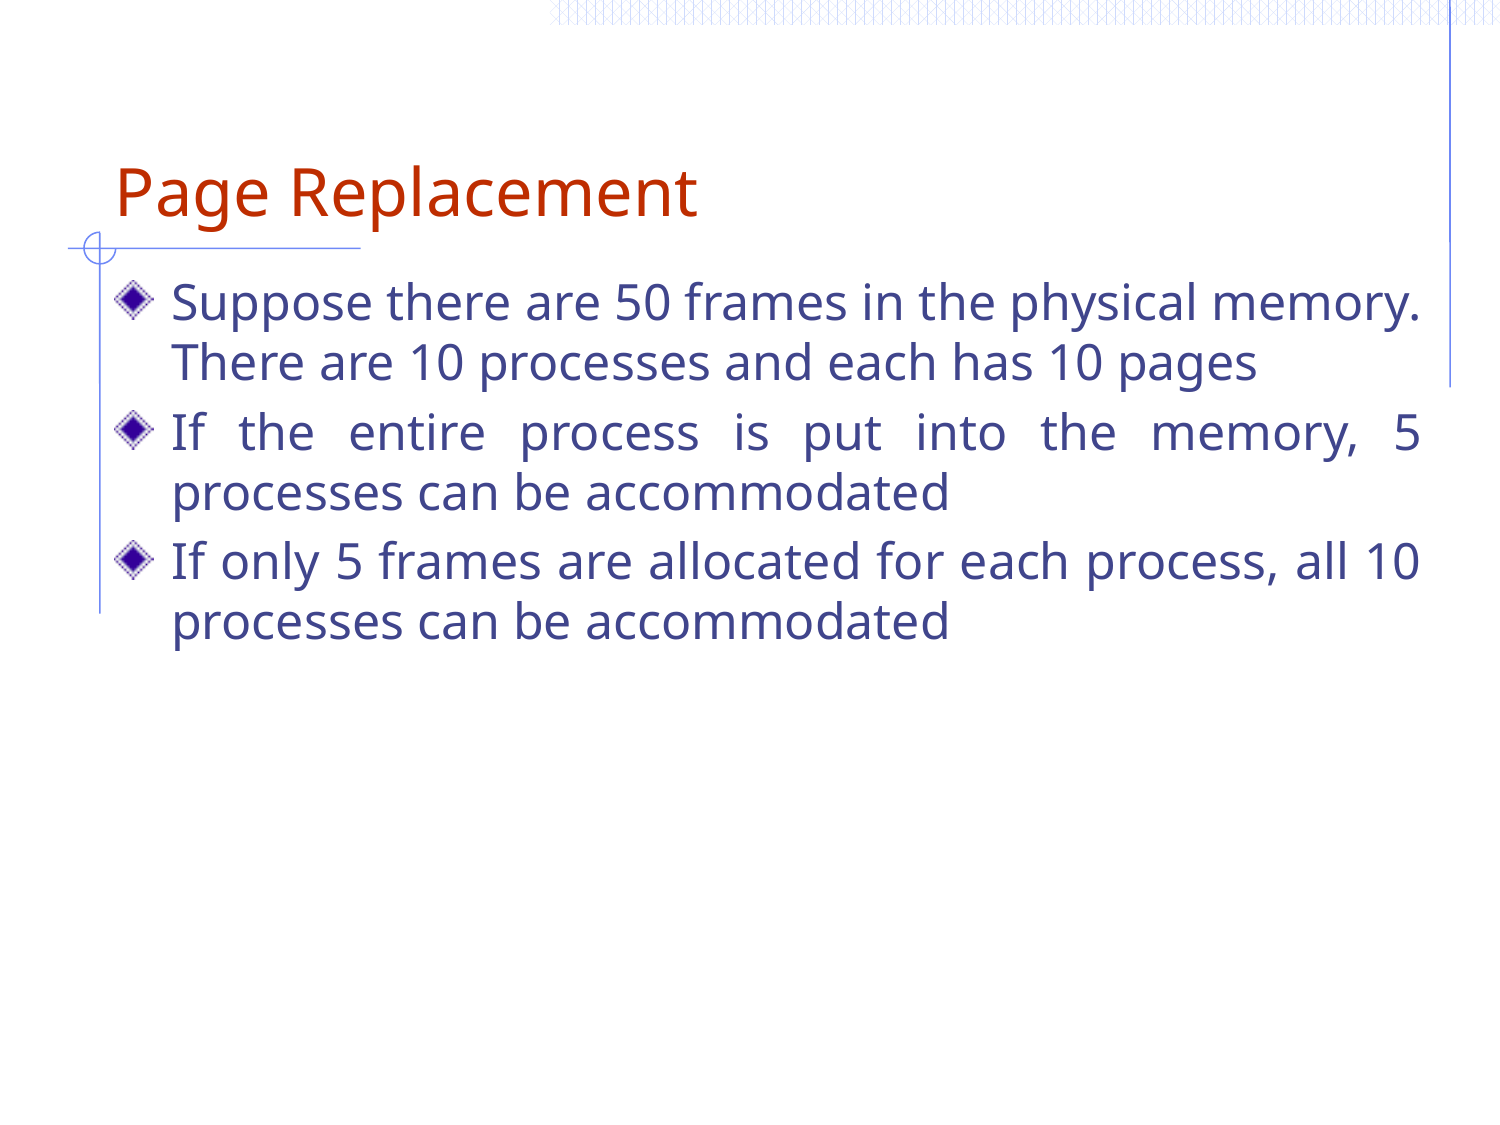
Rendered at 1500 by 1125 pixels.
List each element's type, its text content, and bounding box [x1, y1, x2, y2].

title Page Replacement [99, 50, 1375, 238]
list Suppose there are 50 frames in the physical memory. There are 10 processes and each has 10 pages If the entire process is put into the memory, 5 processes can be accommodated If only 5 frames are allocated for each process, all 10 processes can be accommodated [99, 262, 1438, 725]
picture [114, 410, 154, 450]
picture [114, 280, 154, 320]
picture [114, 540, 154, 580]
